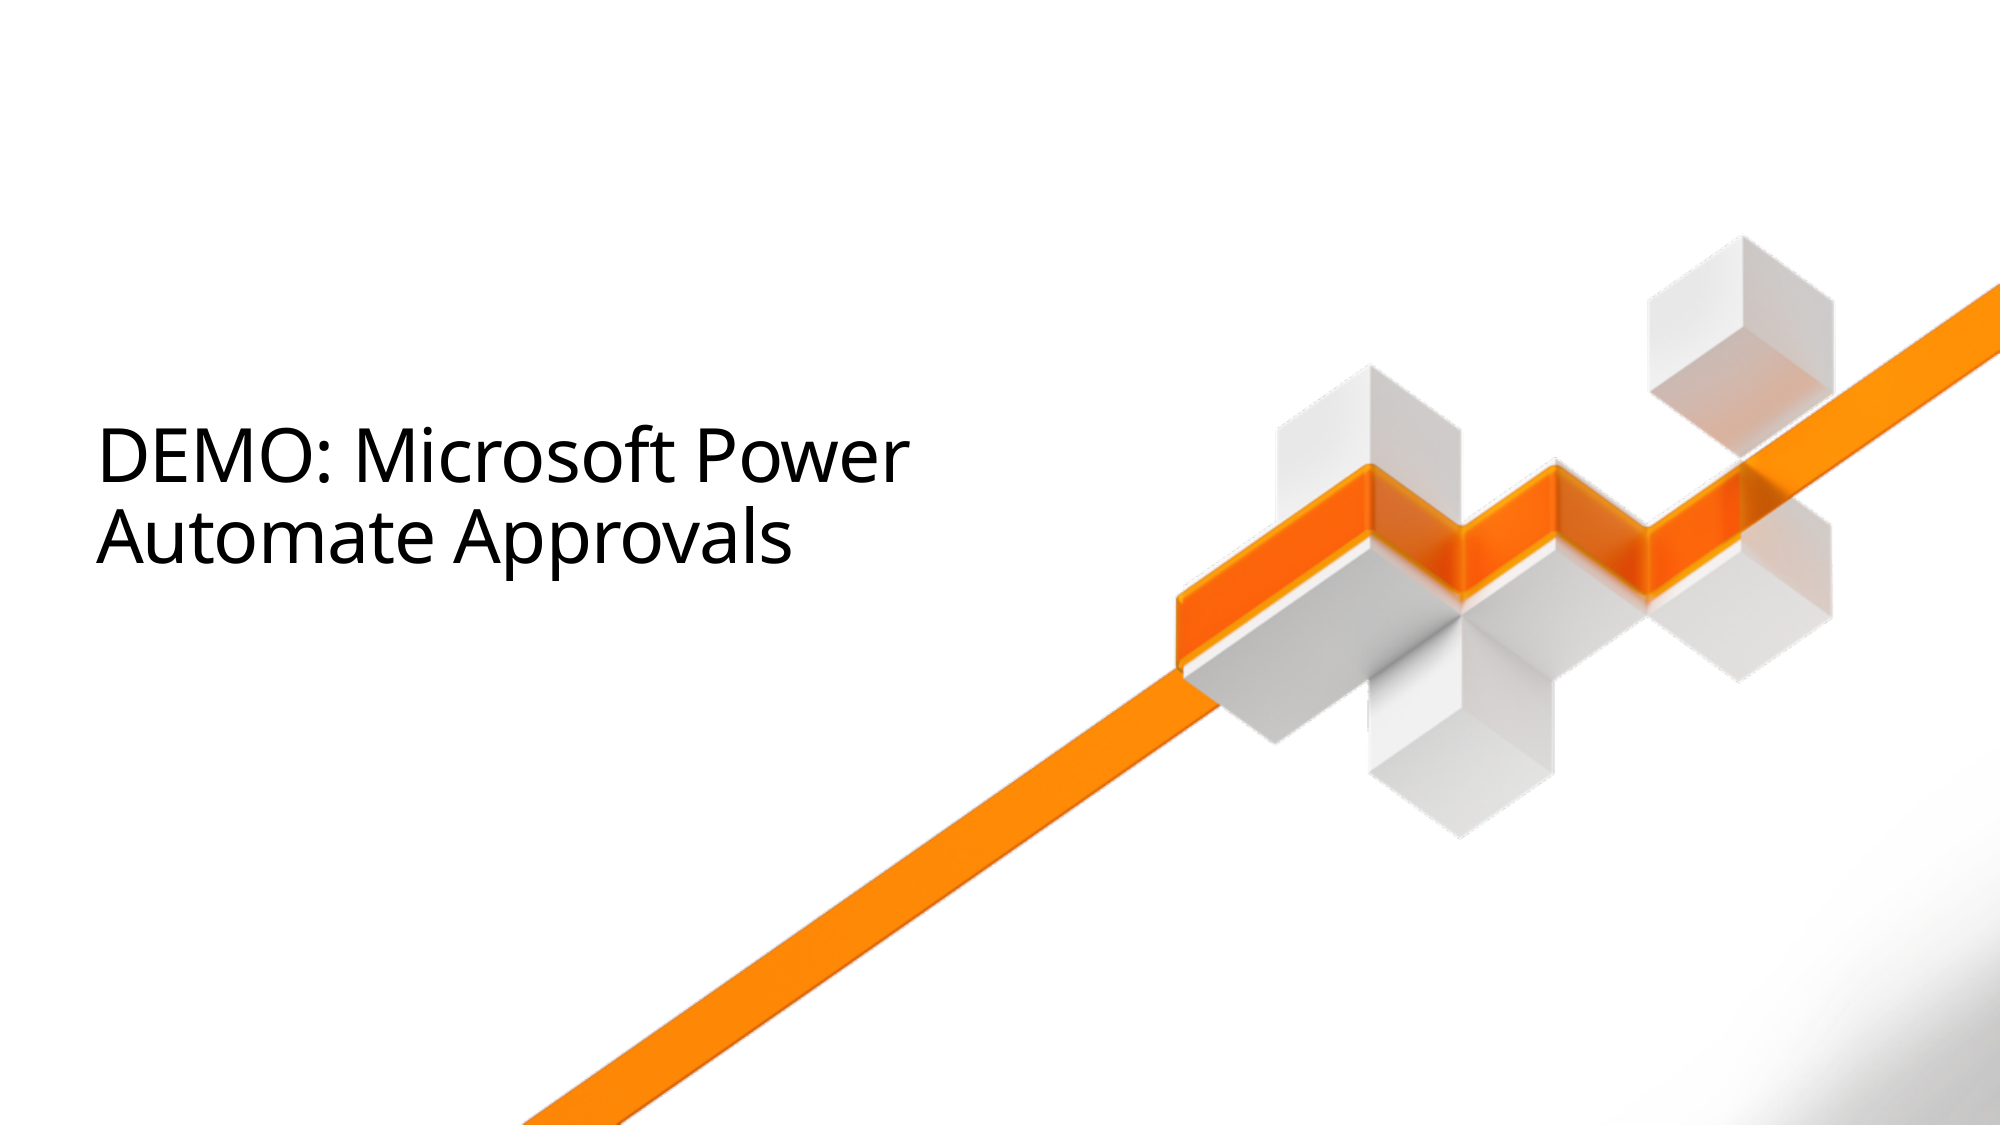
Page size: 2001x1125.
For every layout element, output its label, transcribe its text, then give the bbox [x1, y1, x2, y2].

picture [516, 0, 2000, 1125]
title DEMO: Microsoft Power Automate Approvals [96, 415, 1000, 580]
